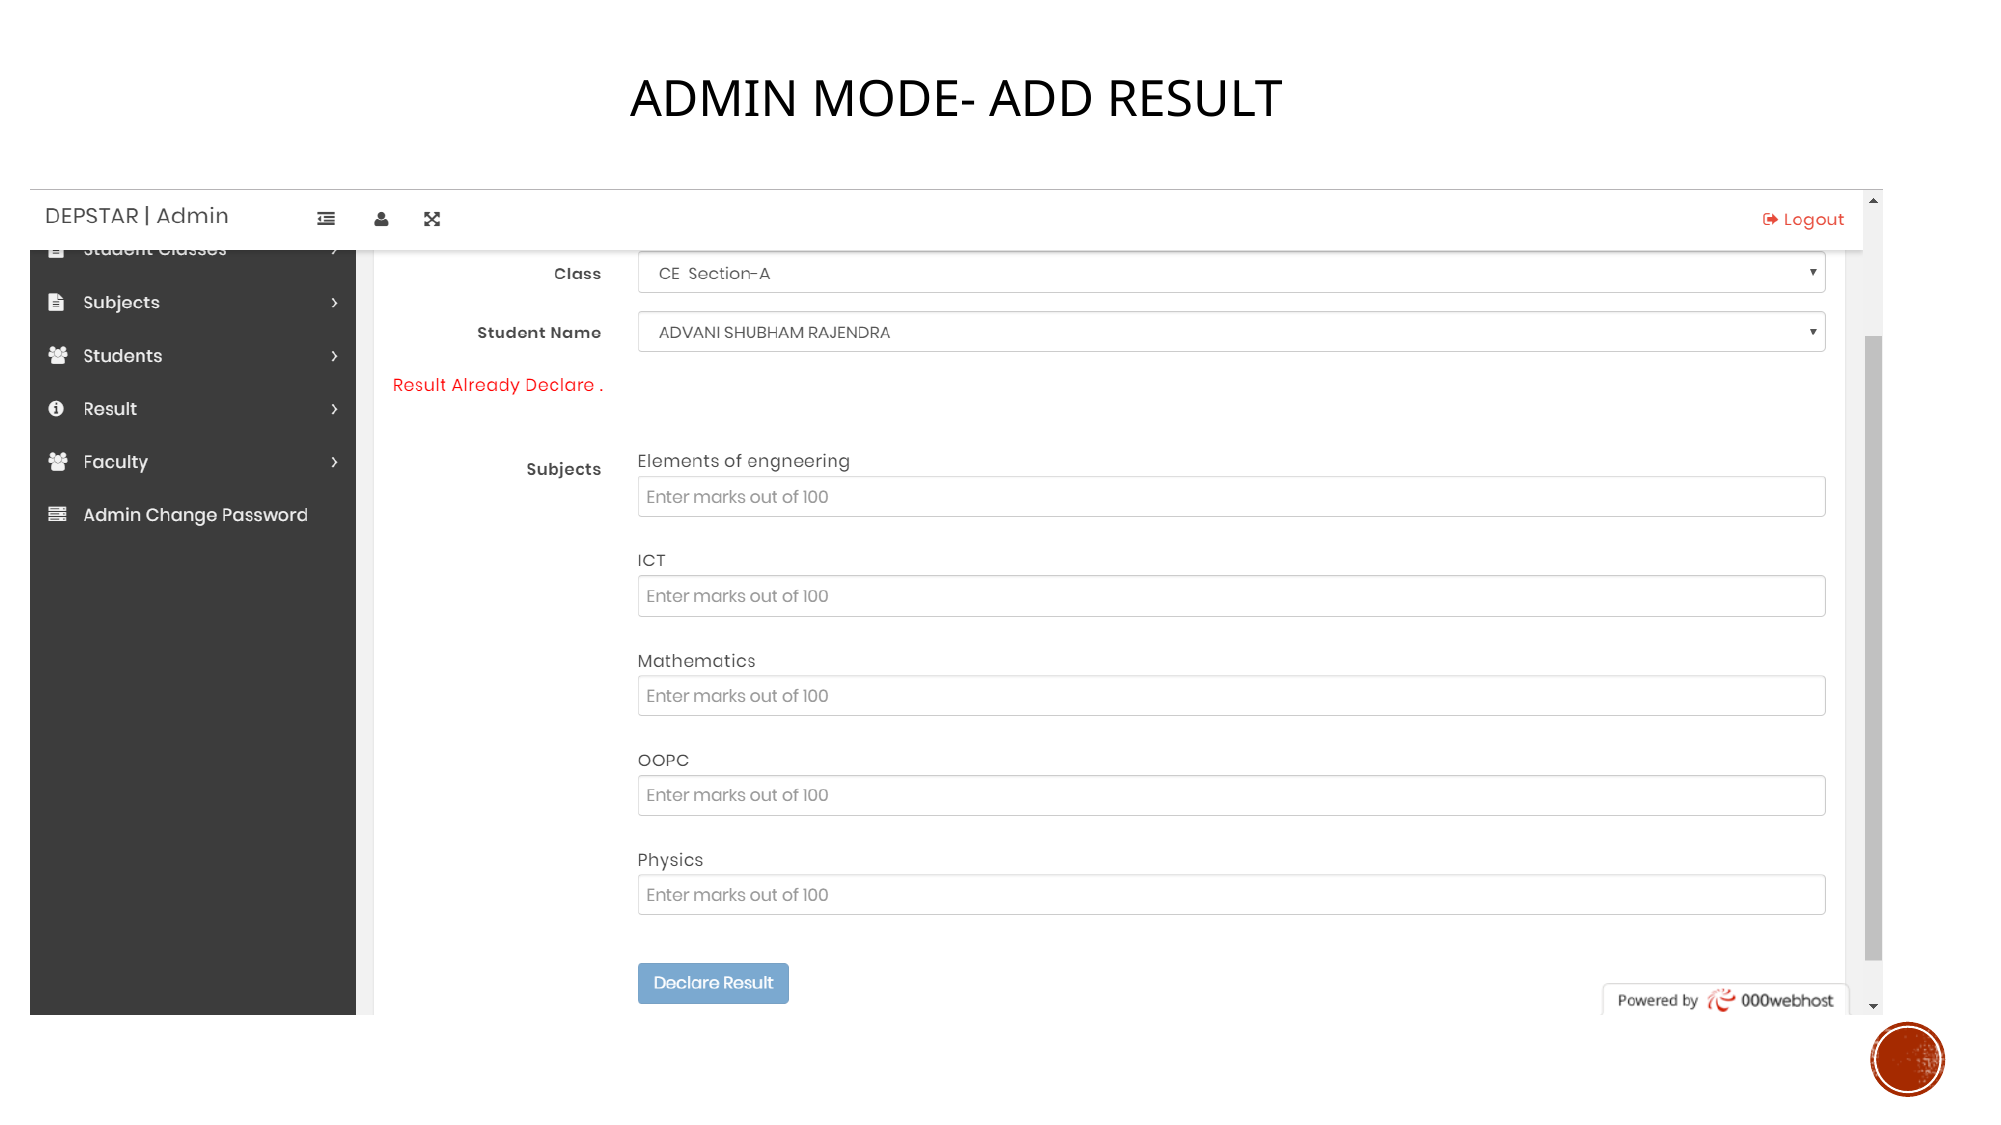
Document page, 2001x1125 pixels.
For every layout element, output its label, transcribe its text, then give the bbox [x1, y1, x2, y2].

picture [30, 189, 1882, 1013]
slide_number 9 [1516, 1065, 1967, 1125]
title Admin Mode- Add Result [94, 36, 1820, 165]
